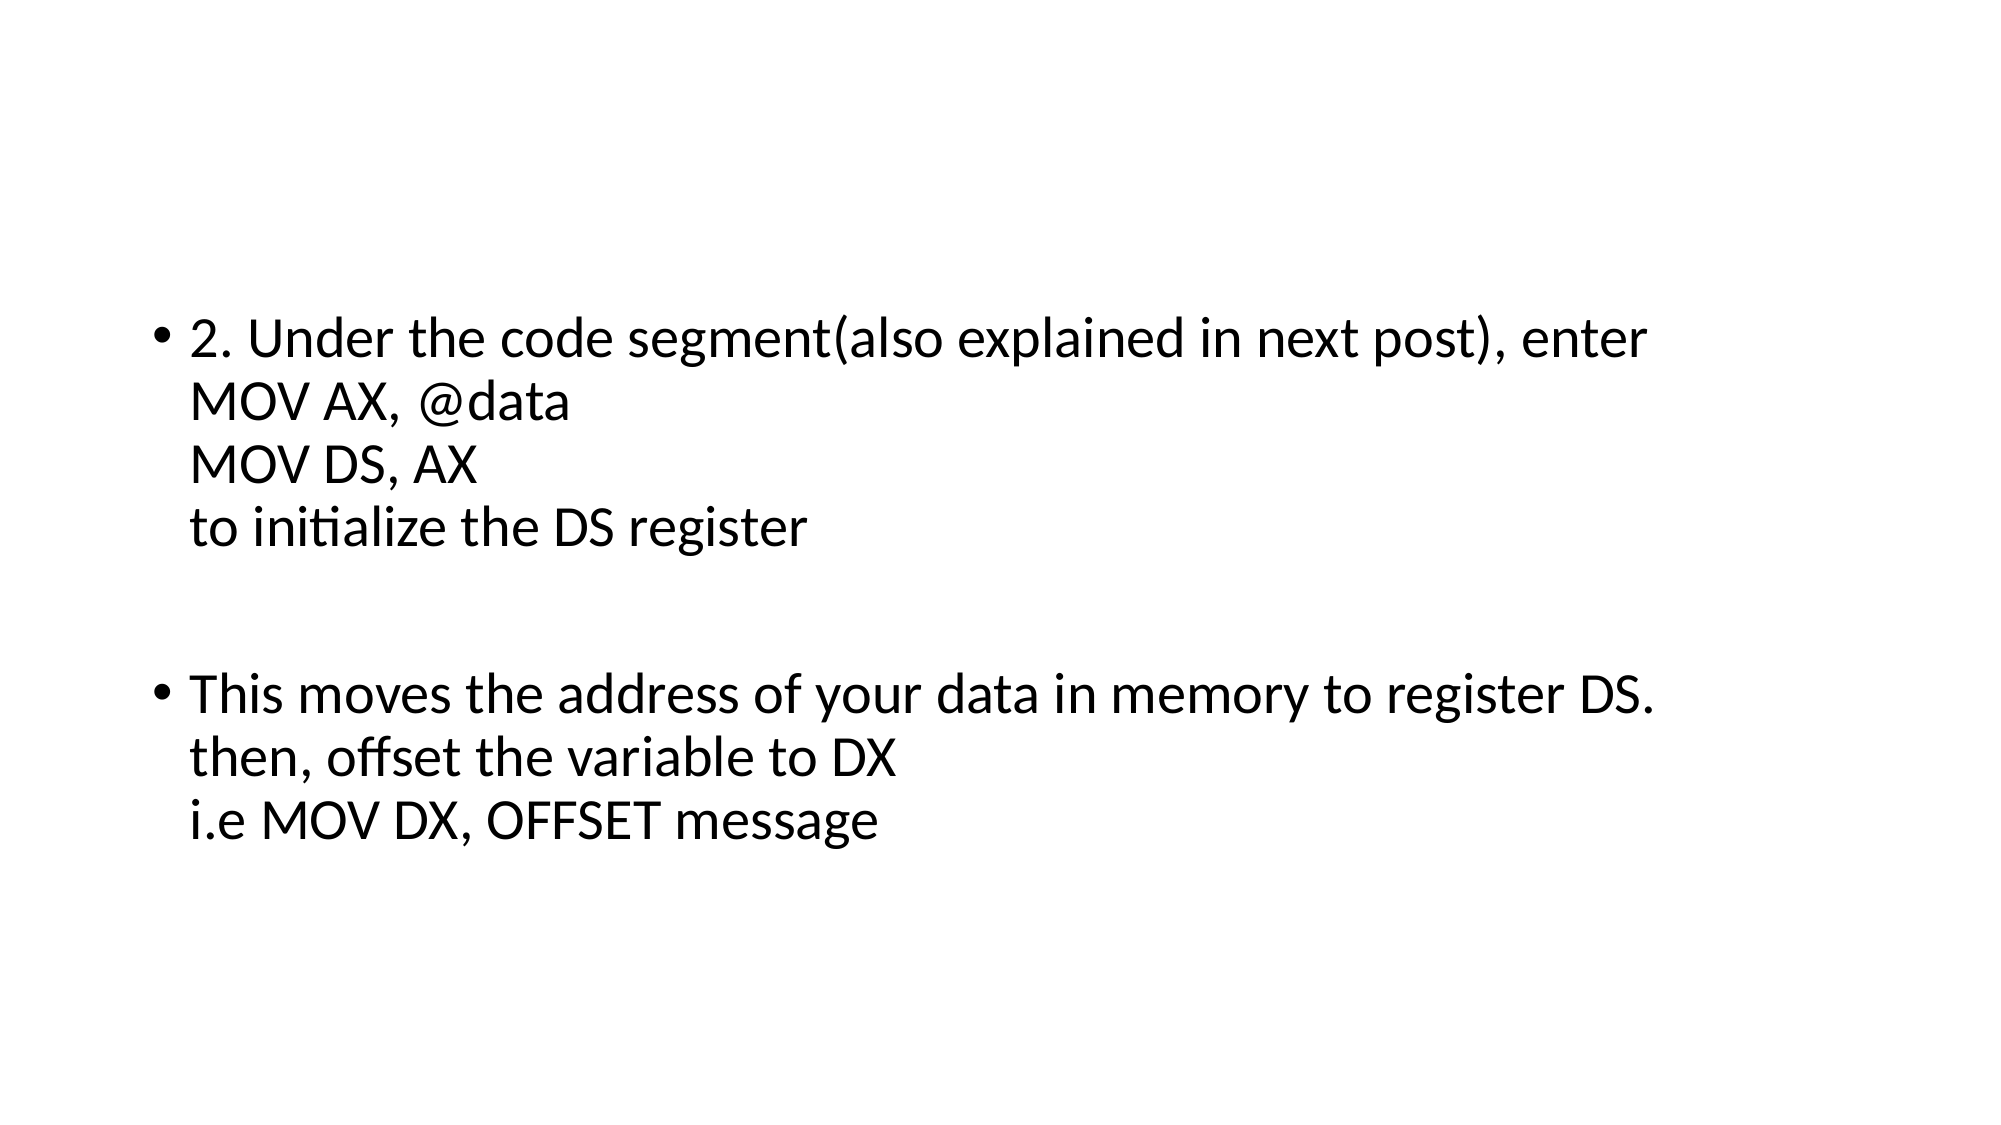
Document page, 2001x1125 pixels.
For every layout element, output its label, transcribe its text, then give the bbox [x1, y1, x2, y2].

list 2. Under the code segment(also explained in next post), enter MOV AX, @data MOV DS, AX to initialize the DS register This moves the address of your data in memory to register DS. then, offset the variable to DX i.e MOV DX, OFFSET message [137, 299, 1863, 1014]
